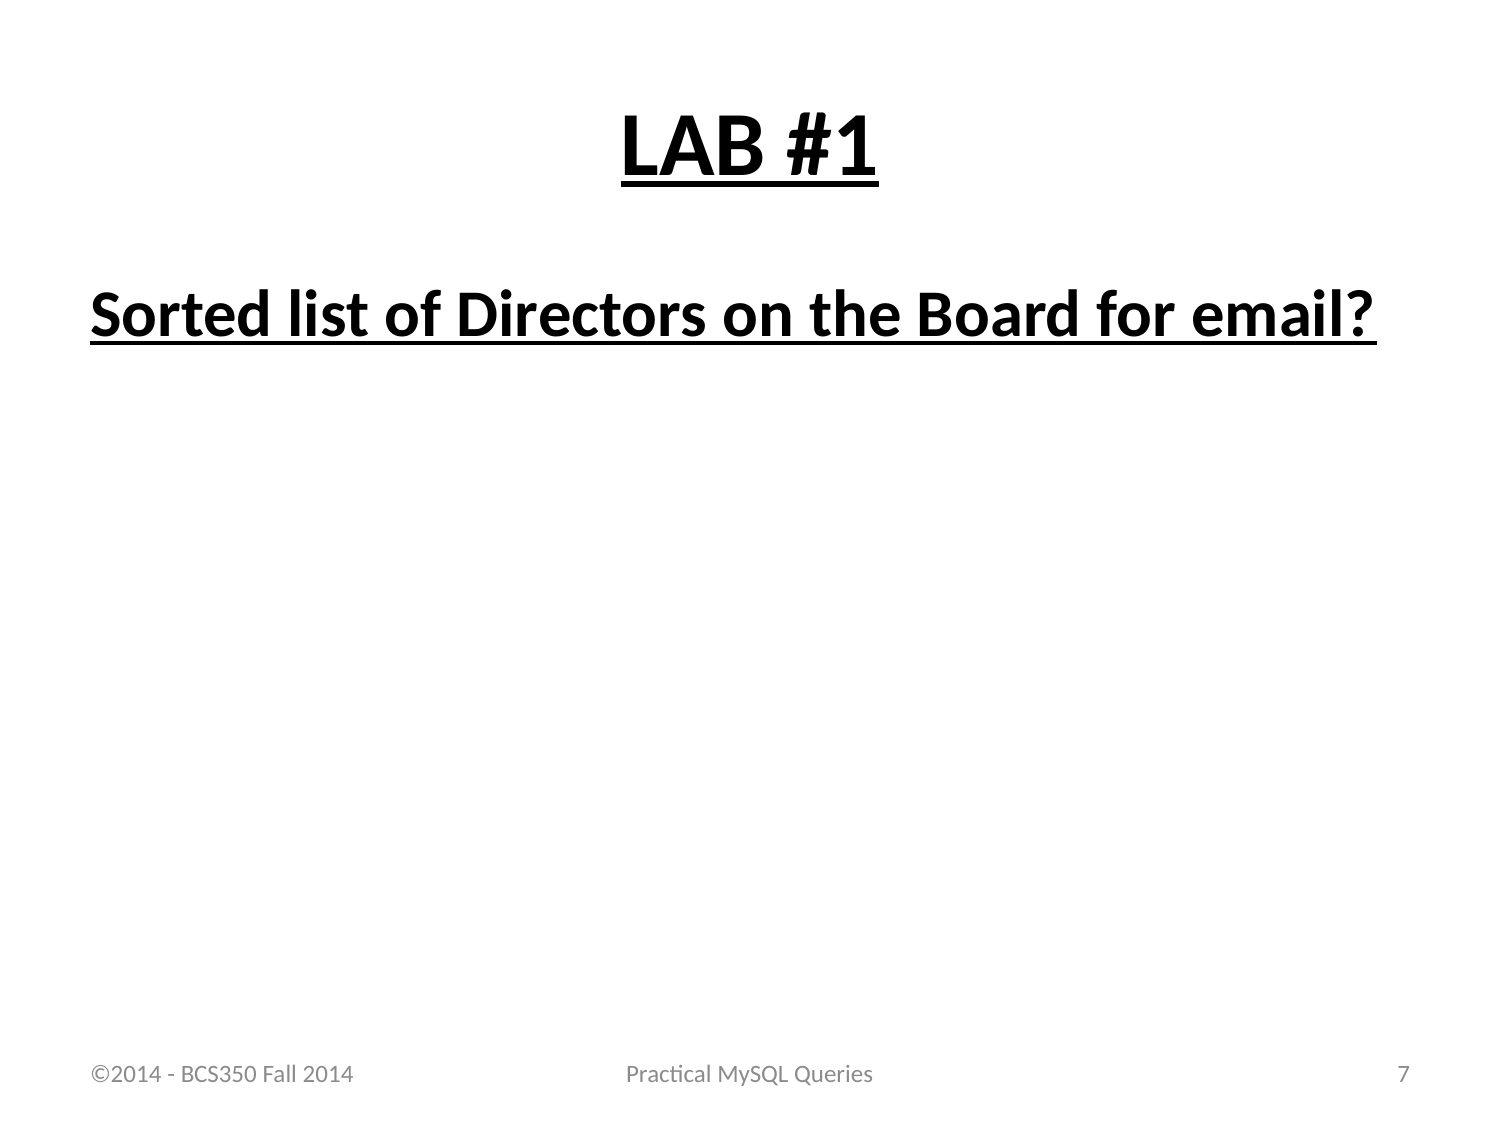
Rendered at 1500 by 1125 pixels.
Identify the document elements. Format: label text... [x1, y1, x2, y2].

list Sorted list of Directors on the Board for email? [75, 262, 1425, 1005]
slide_number 7 [1074, 1042, 1425, 1103]
slide_number ©2014 - BCS350 Fall 2014 [75, 1042, 425, 1103]
title LAB #1 [75, 45, 1425, 233]
footer Practical MySQL Queries [512, 1042, 988, 1103]
